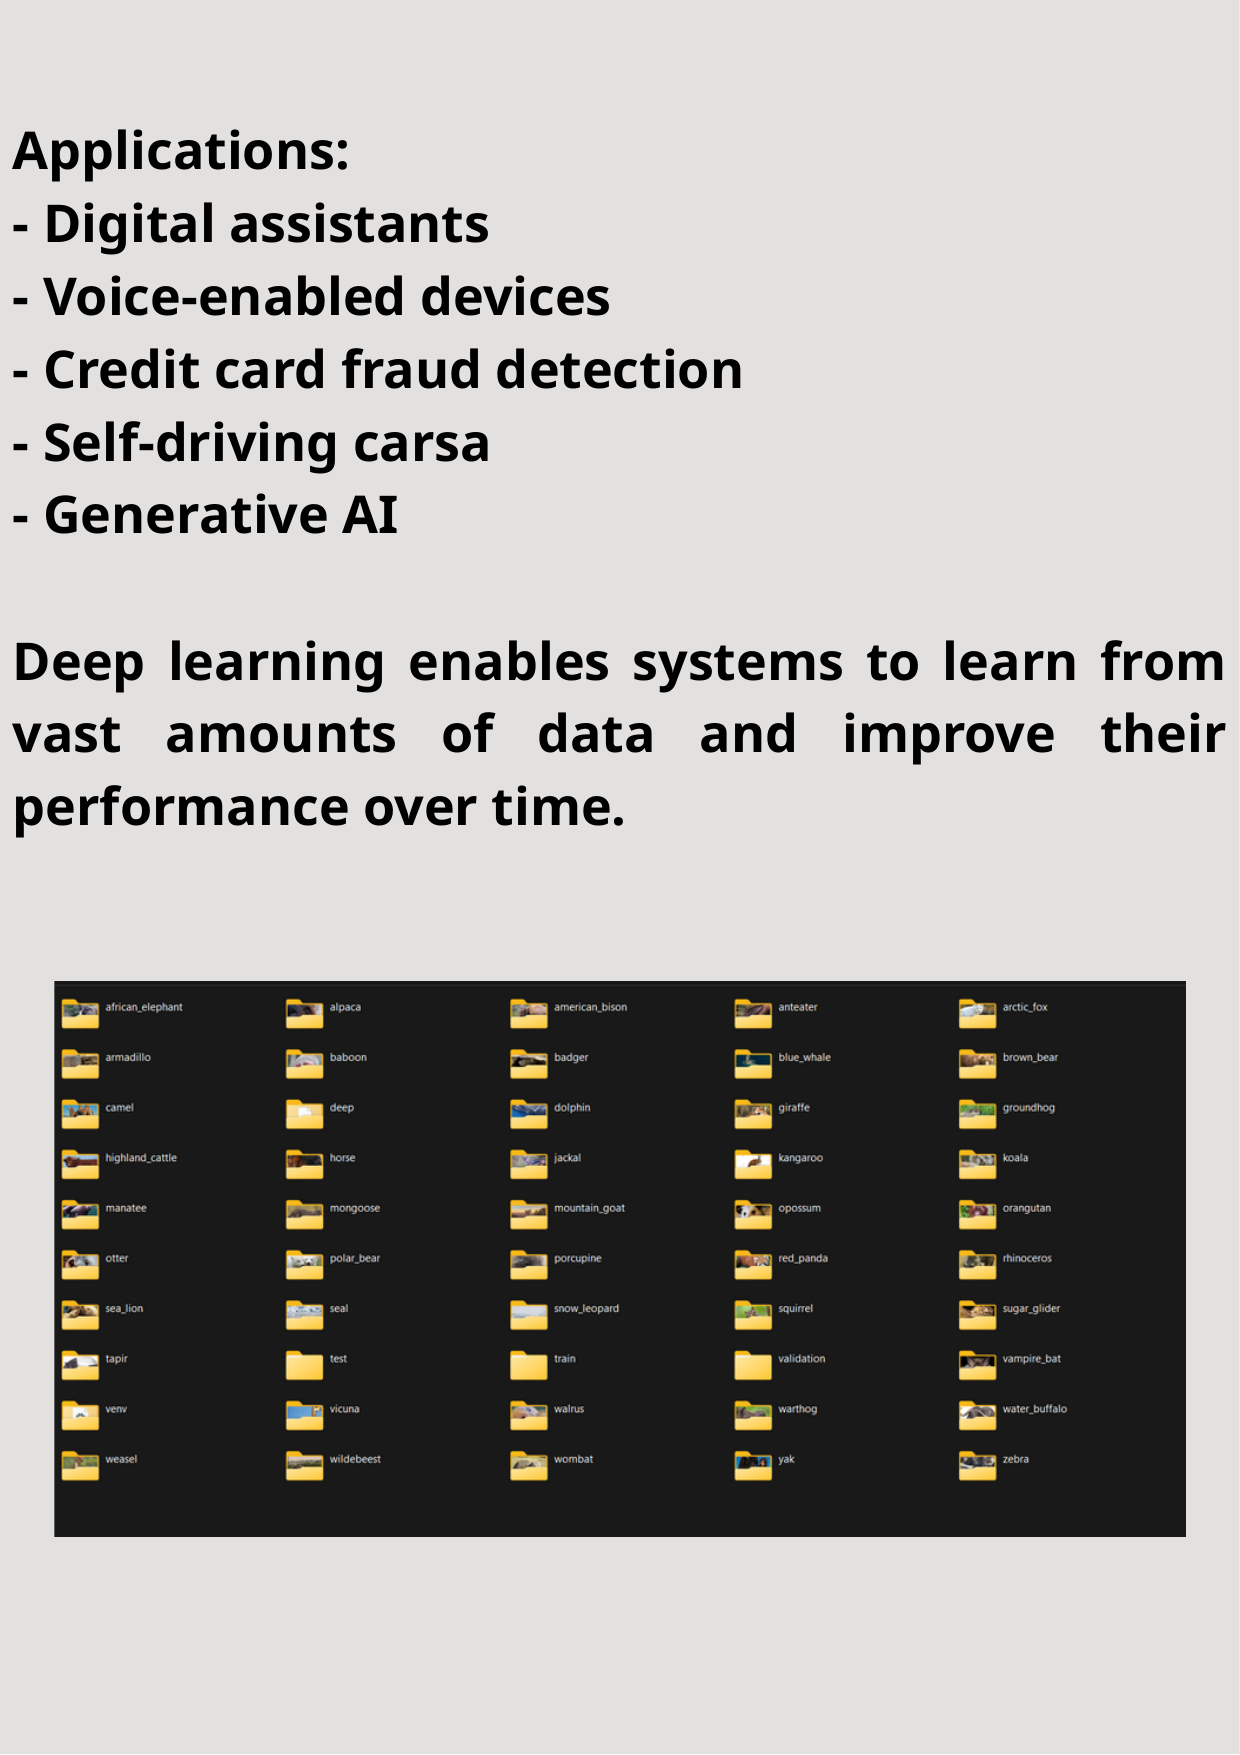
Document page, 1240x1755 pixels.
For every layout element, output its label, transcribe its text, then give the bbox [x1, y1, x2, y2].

text_box [54, 981, 1186, 1537]
text_box Applications: - Digital assistants - Voice-enabled devices - Credit card fraud detection - Self-driving carsa - Generative AI Deep learning enables systems to learn from vast amounts of data and improve their performance over time. [12, 106, 1228, 910]
